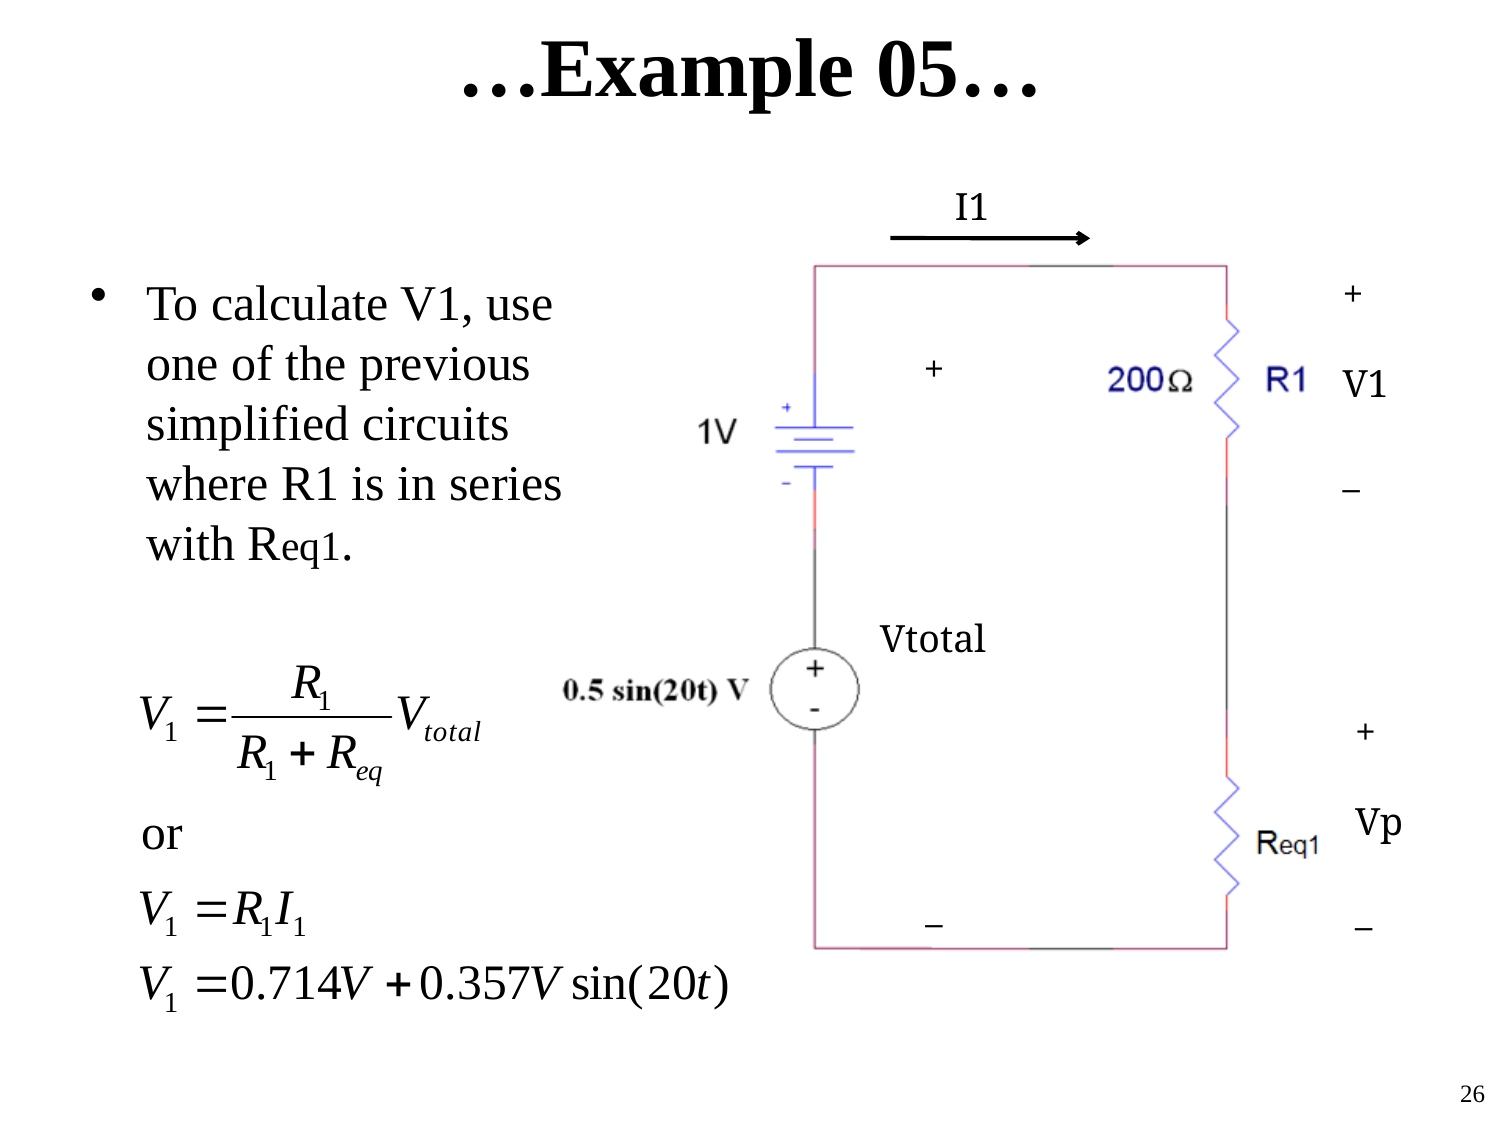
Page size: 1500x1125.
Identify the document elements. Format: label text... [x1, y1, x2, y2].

list To calculate V1, use one of the previous simplified circuits where R1 is in series with Req1. [75, 263, 547, 721]
text_box I1 [940, 175, 1016, 236]
title …Example 05… [0, 0, 1500, 126]
slide_number 26 [1186, 1069, 1500, 1125]
text_box + V1 _ [1351, 263, 1453, 503]
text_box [134, 649, 740, 1023]
text_box + Vp _ [1351, 700, 1441, 941]
picture [552, 250, 1346, 956]
